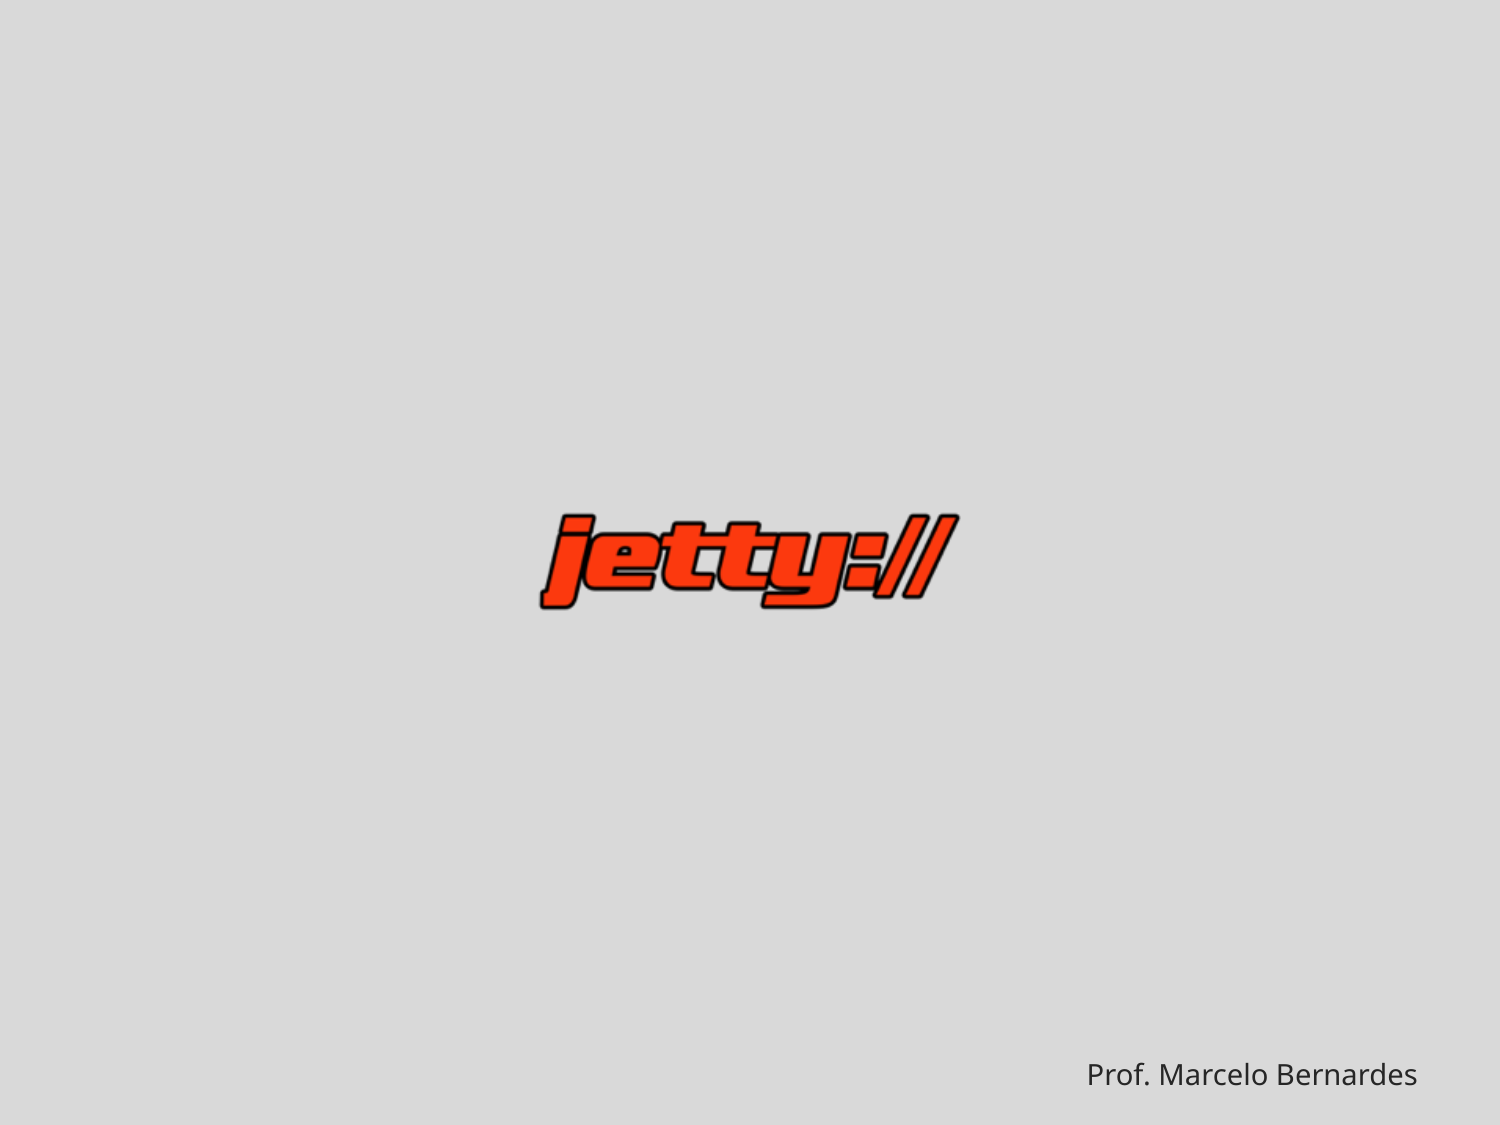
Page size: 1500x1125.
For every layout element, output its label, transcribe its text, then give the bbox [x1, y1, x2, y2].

text_box Prof. Marcelo Bernardes [1071, 1048, 1459, 1099]
picture [528, 499, 972, 626]
